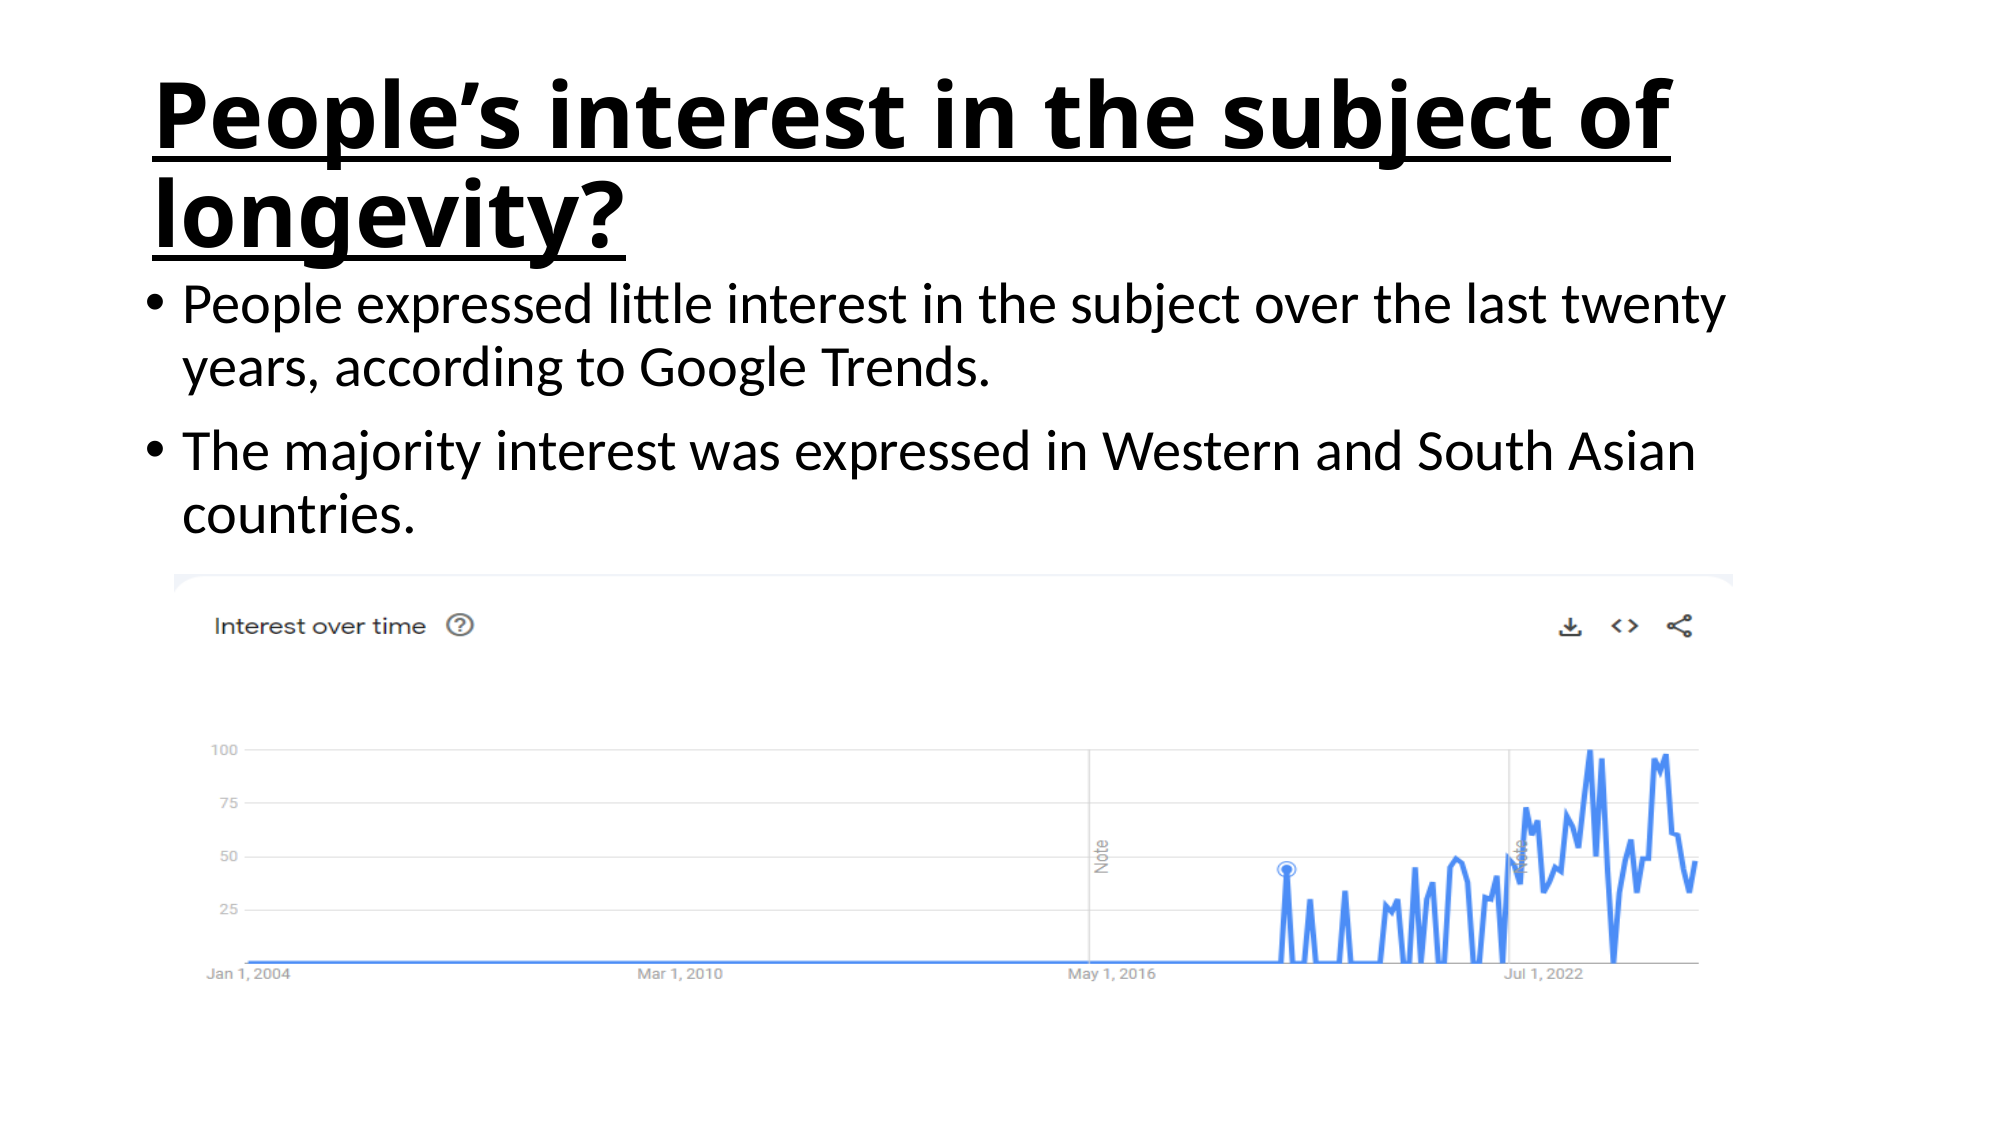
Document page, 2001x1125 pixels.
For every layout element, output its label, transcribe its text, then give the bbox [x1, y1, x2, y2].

title People’s interest in the subject of longevity? [137, 59, 1863, 278]
picture [174, 574, 1733, 1047]
list People expressed little interest in the subject over the last twenty years, according to Google Trends. The majority interest was expressed in Western and South Asian countries. [129, 265, 1841, 995]
